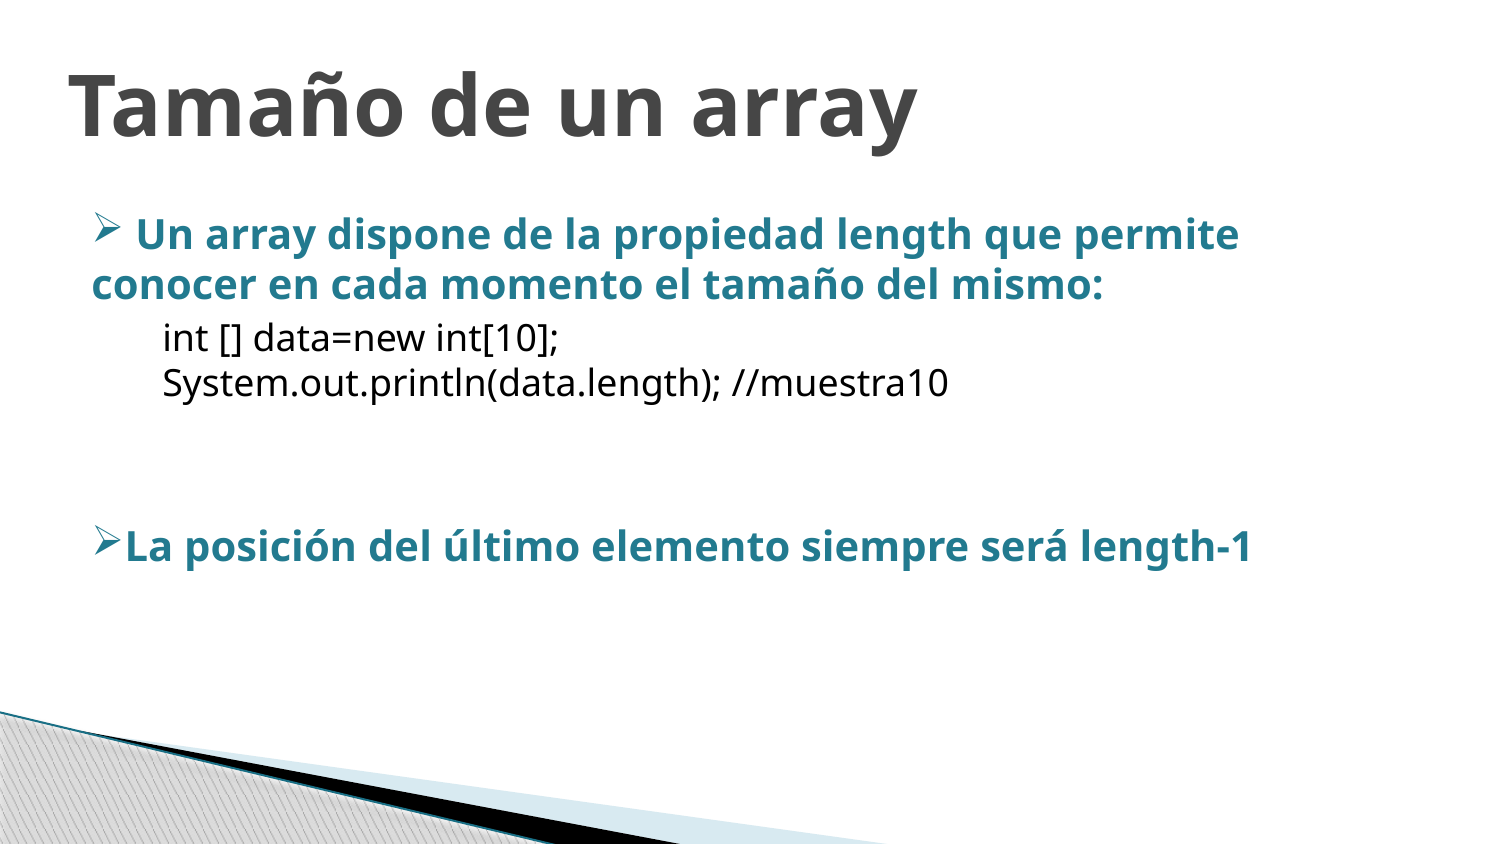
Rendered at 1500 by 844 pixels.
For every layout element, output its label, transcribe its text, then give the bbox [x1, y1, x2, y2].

text_box Tamaño de un array [53, 43, 1388, 177]
text_box int [] data=new int[10]; System.out.println(data.length); //muestra10 [147, 306, 1211, 412]
text_box Un array dispone de la propiedad length que permite conocer en cada momento el tamaño del mismo: La posición del último elemento siempre será length-1 [76, 200, 1412, 449]
